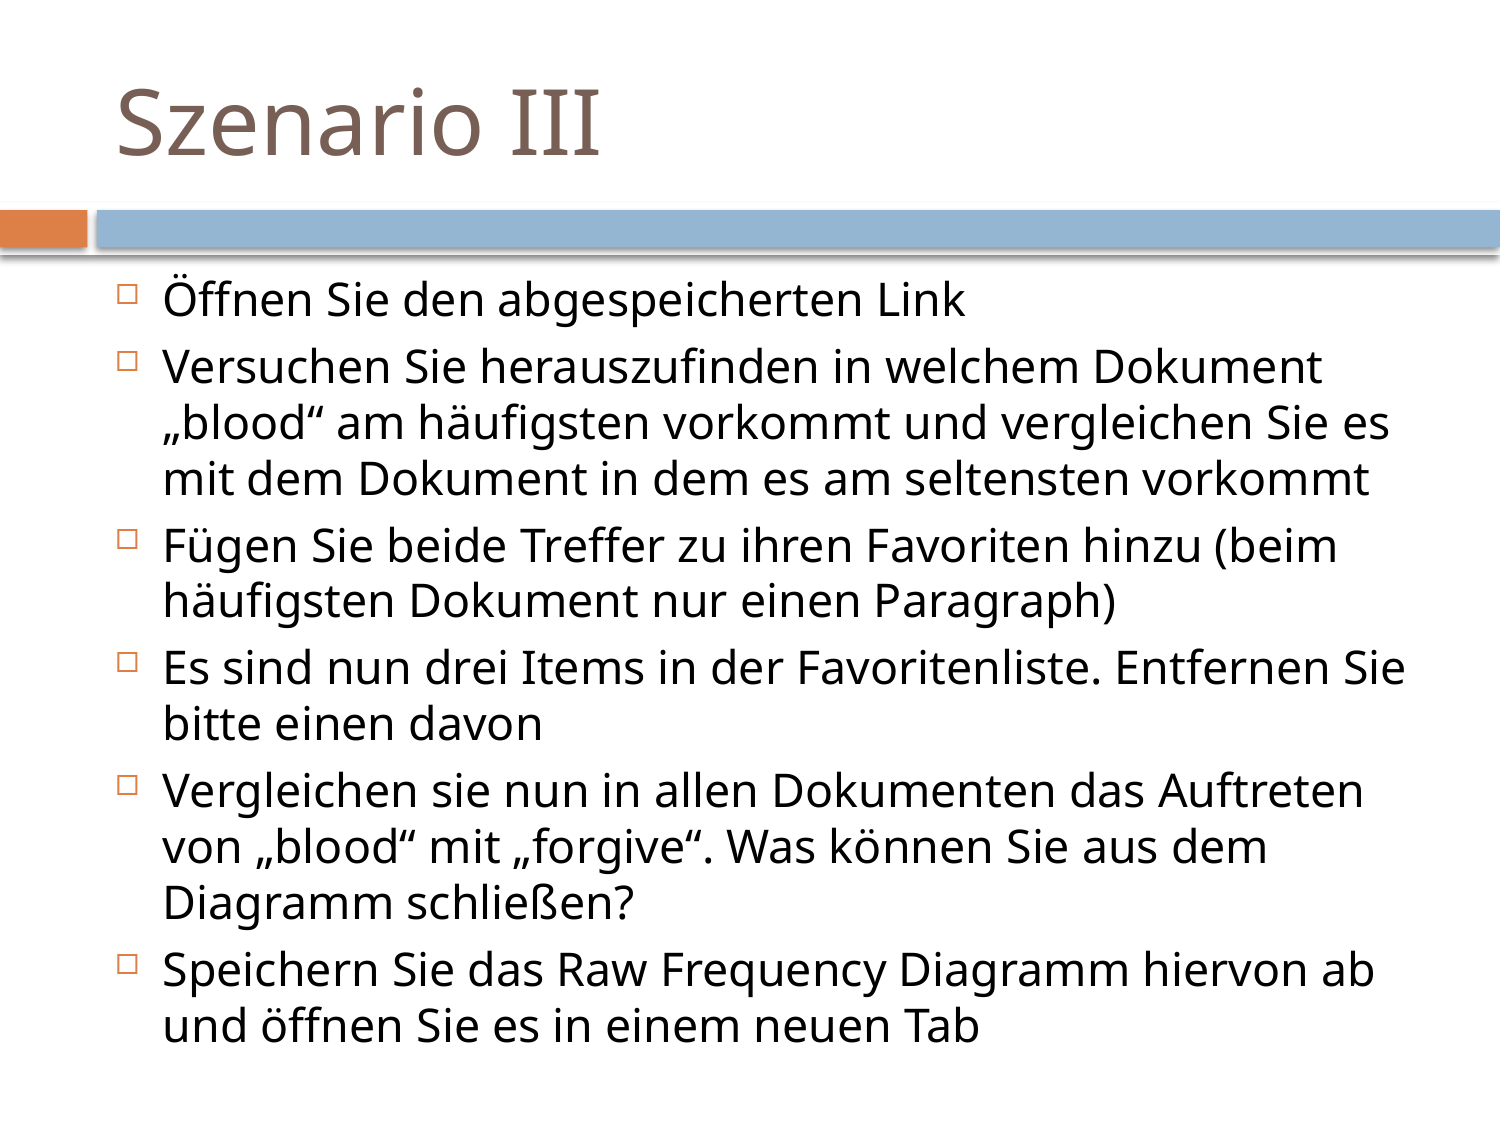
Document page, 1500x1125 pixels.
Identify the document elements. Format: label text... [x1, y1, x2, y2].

title Szenario III [100, 37, 1438, 200]
list Öffnen Sie den abgespeicherten Link Versuchen Sie herauszufinden in welchem Dokument „blood“ am häufigsten vorkommt und vergleichen Sie es mit dem Dokument in dem es am seltensten vorkommt Fügen Sie beide Treffer zu ihren Favoriten hinzu (beim häufigsten Dokument nur einen Paragraph) Es sind nun drei Items in der Favoritenliste. Entfernen Sie bitte einen davon Vergleichen sie nun in allen Dokumenten das Auftreten von „blood“ mit „forgive“. Was können Sie aus dem Diagramm schließen? Speichern Sie das Raw Frequency Diagramm hiervon ab und öffnen Sie es in einem neuen Tab [100, 262, 1438, 1071]
